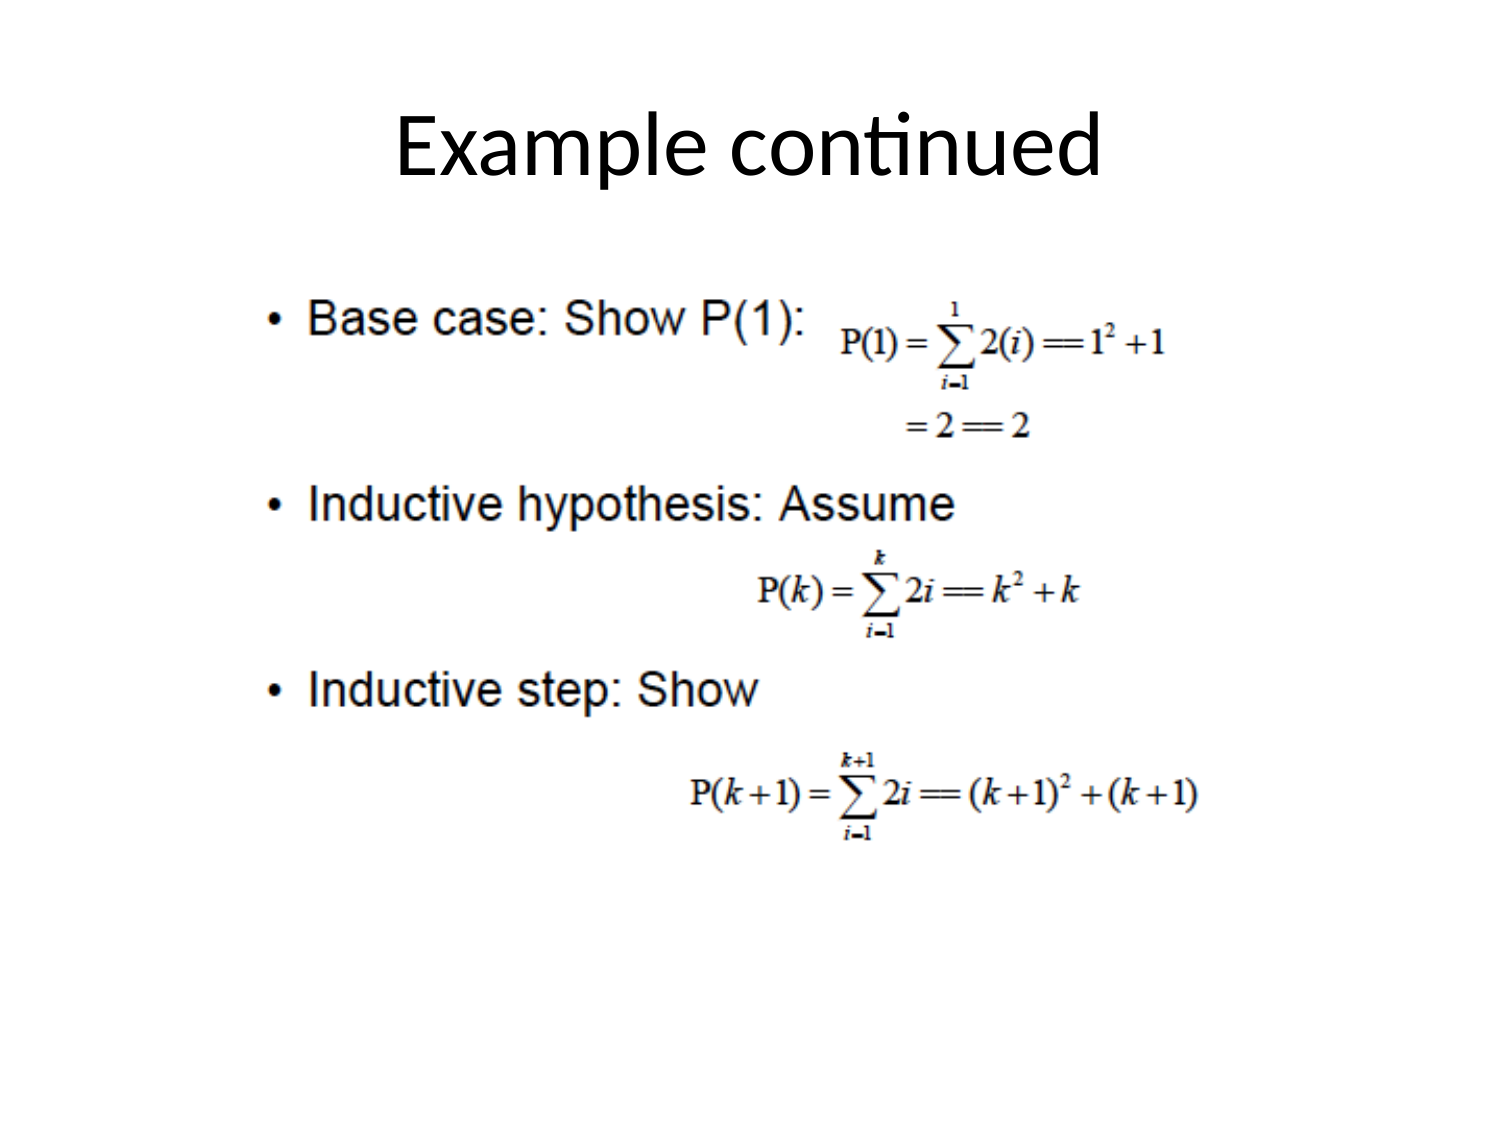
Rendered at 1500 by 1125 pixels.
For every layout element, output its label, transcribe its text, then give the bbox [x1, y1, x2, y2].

picture [245, 273, 1255, 852]
title Example continued [75, 45, 1425, 233]
